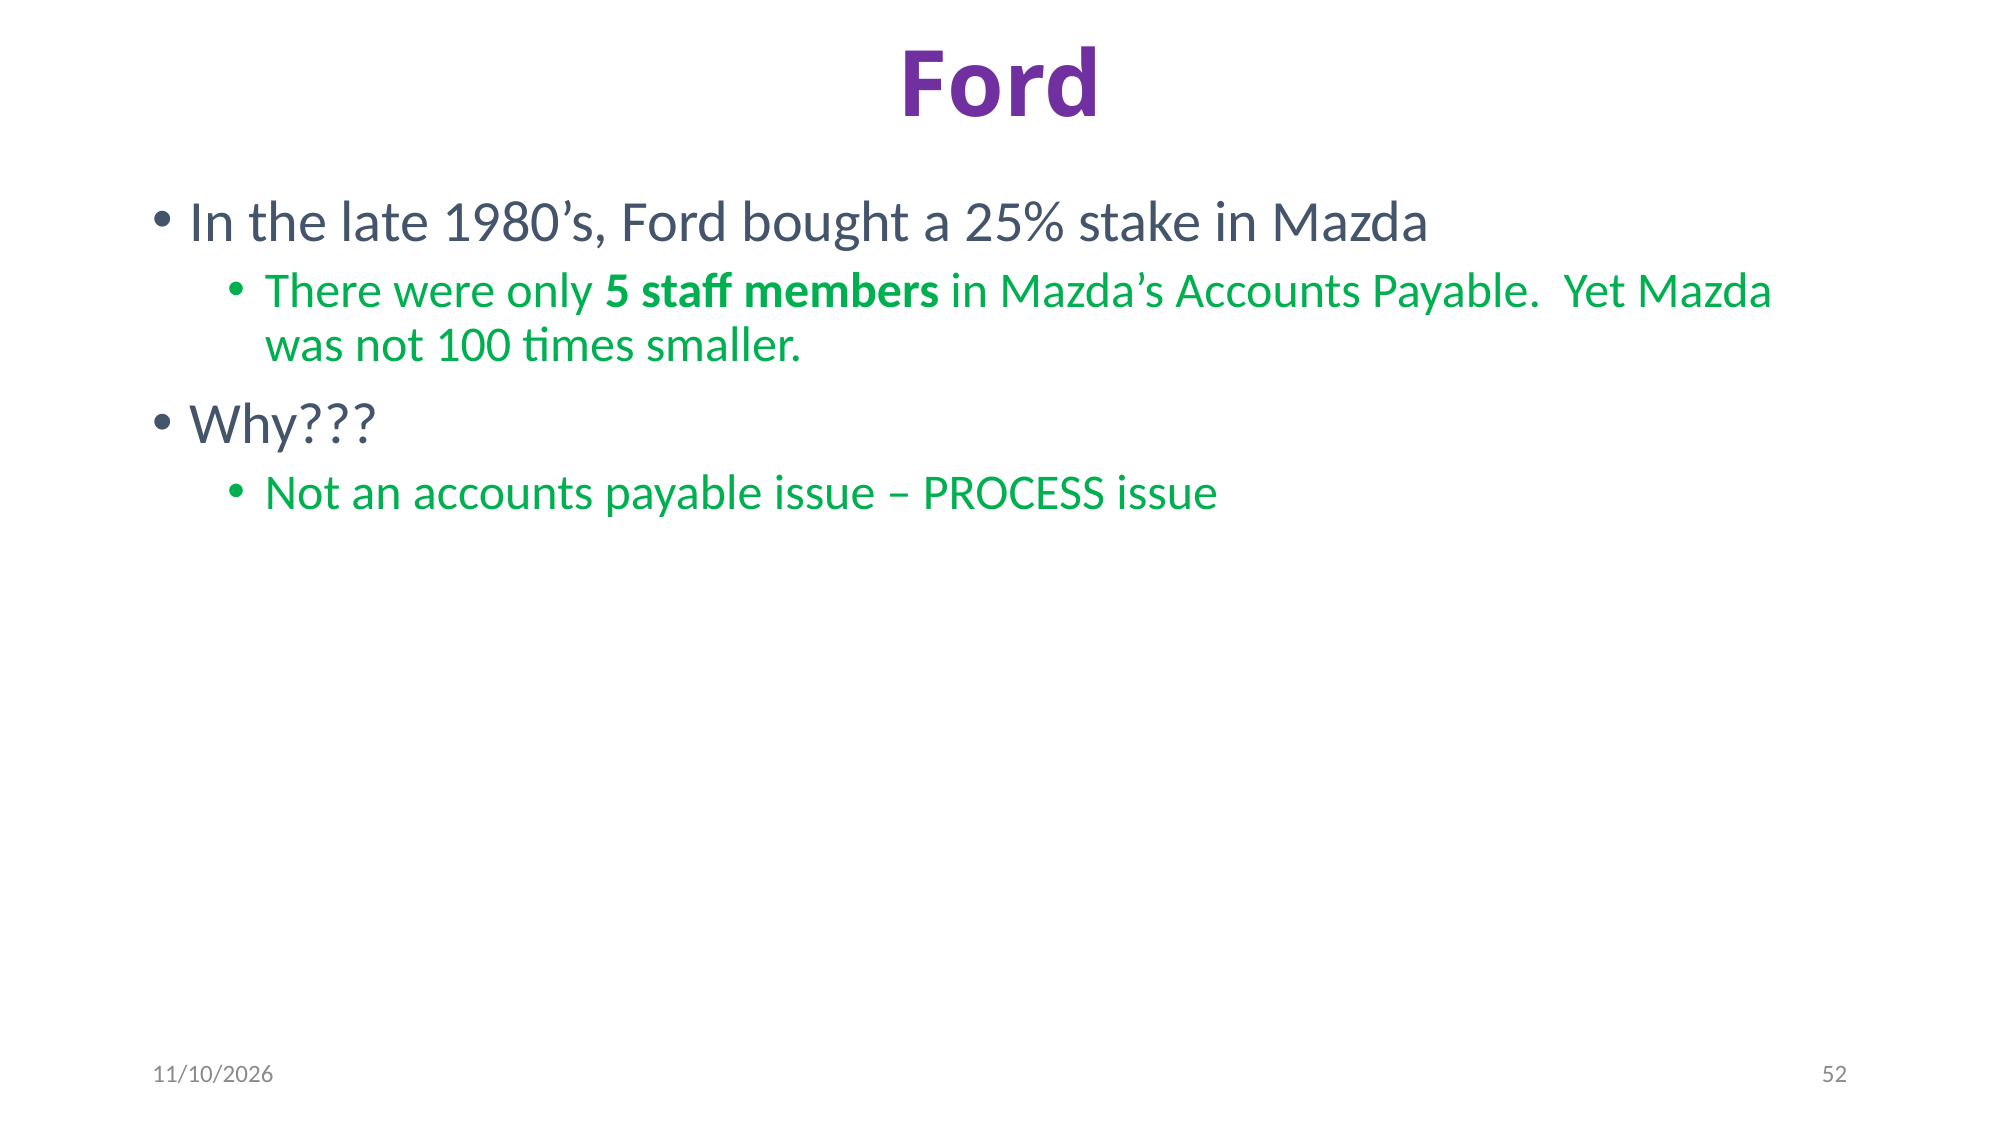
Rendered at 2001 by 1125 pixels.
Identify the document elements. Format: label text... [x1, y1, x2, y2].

title Ford [137, 18, 1863, 156]
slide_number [137, 1042, 588, 1103]
list In the late 1980’s, Ford bought a 25% stake in Mazda There were only 5 staff members in Mazda’s Accounts Payable. Yet Mazda was not 100 times smaller. Why??? Not an accounts payable issue – PROCESS issue [137, 183, 1863, 1014]
slide_number 52 [1412, 1042, 1863, 1103]
